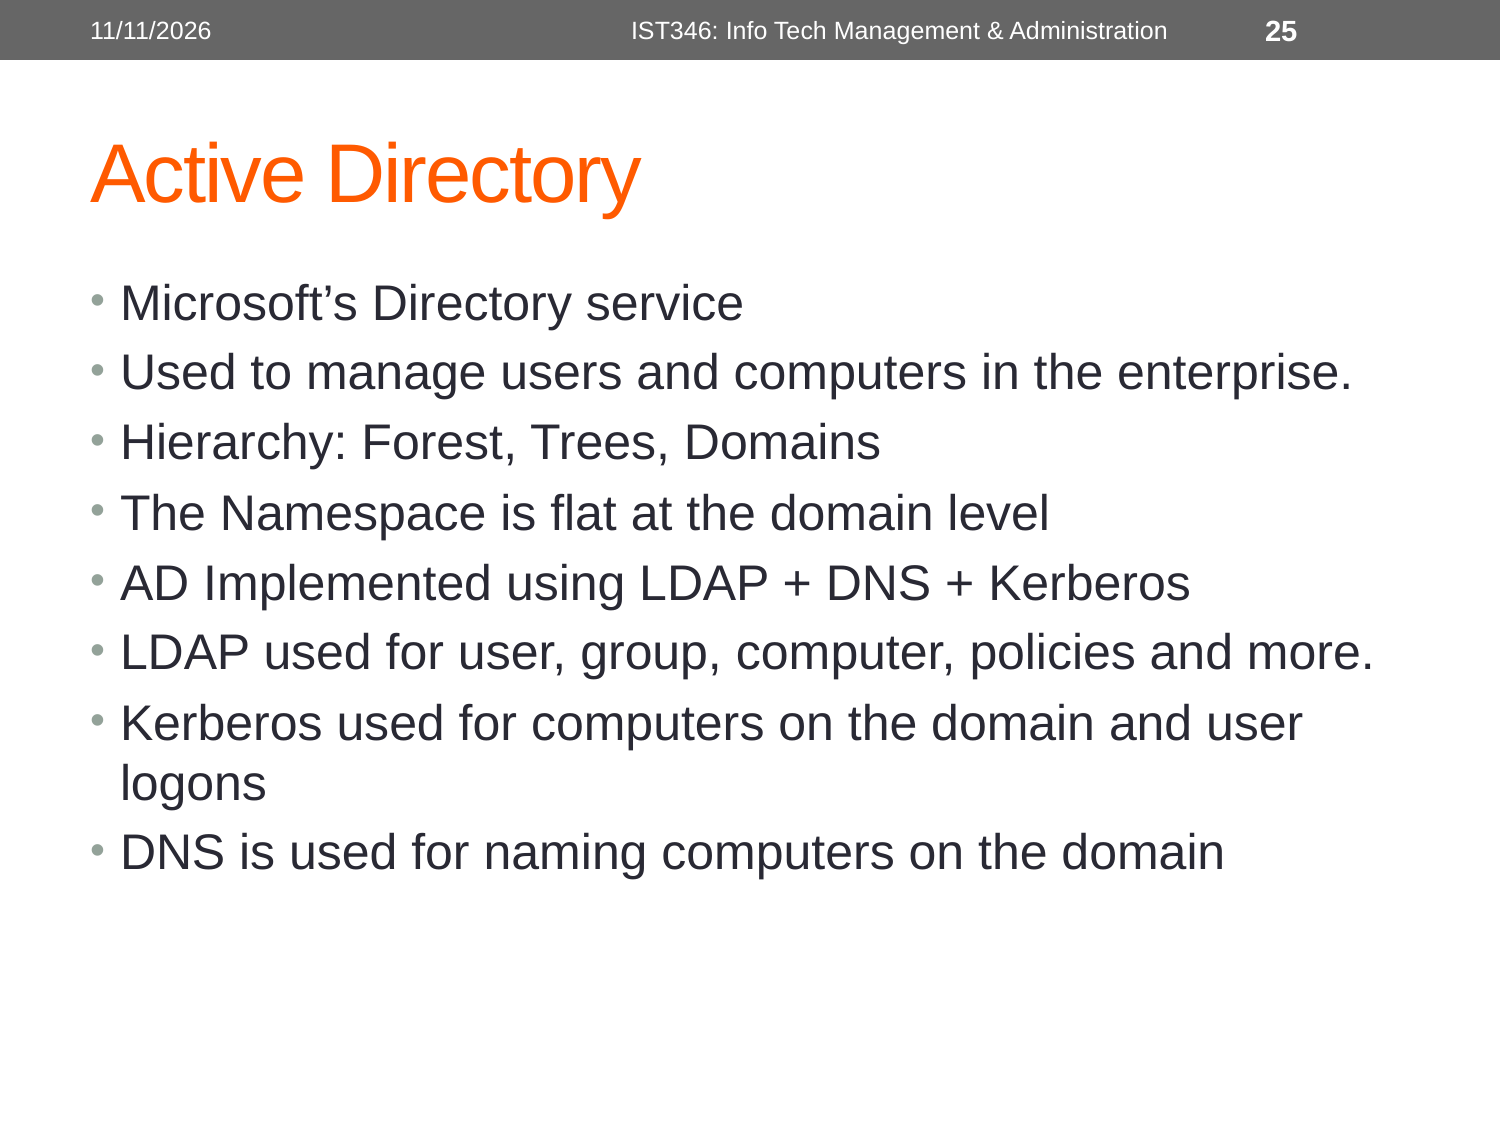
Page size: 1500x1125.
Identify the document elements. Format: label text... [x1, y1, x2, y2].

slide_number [75, 3, 550, 57]
title Active Directory [75, 87, 1425, 250]
list Microsoft’s Directory service Used to manage users and computers in the enterprise. Hierarchy: Forest, Trees, Domains The Namespace is flat at the domain level AD Implemented using LDAP + DNS + Kerberos LDAP used for user, group, computer, policies and more. Kerberos used for computers on the domain and user logons DNS is used for naming computers on the domain [75, 262, 1425, 1063]
slide_number 25 [1250, 3, 1425, 57]
footer IST346: Info Tech Management & Administration [562, 3, 1238, 57]
